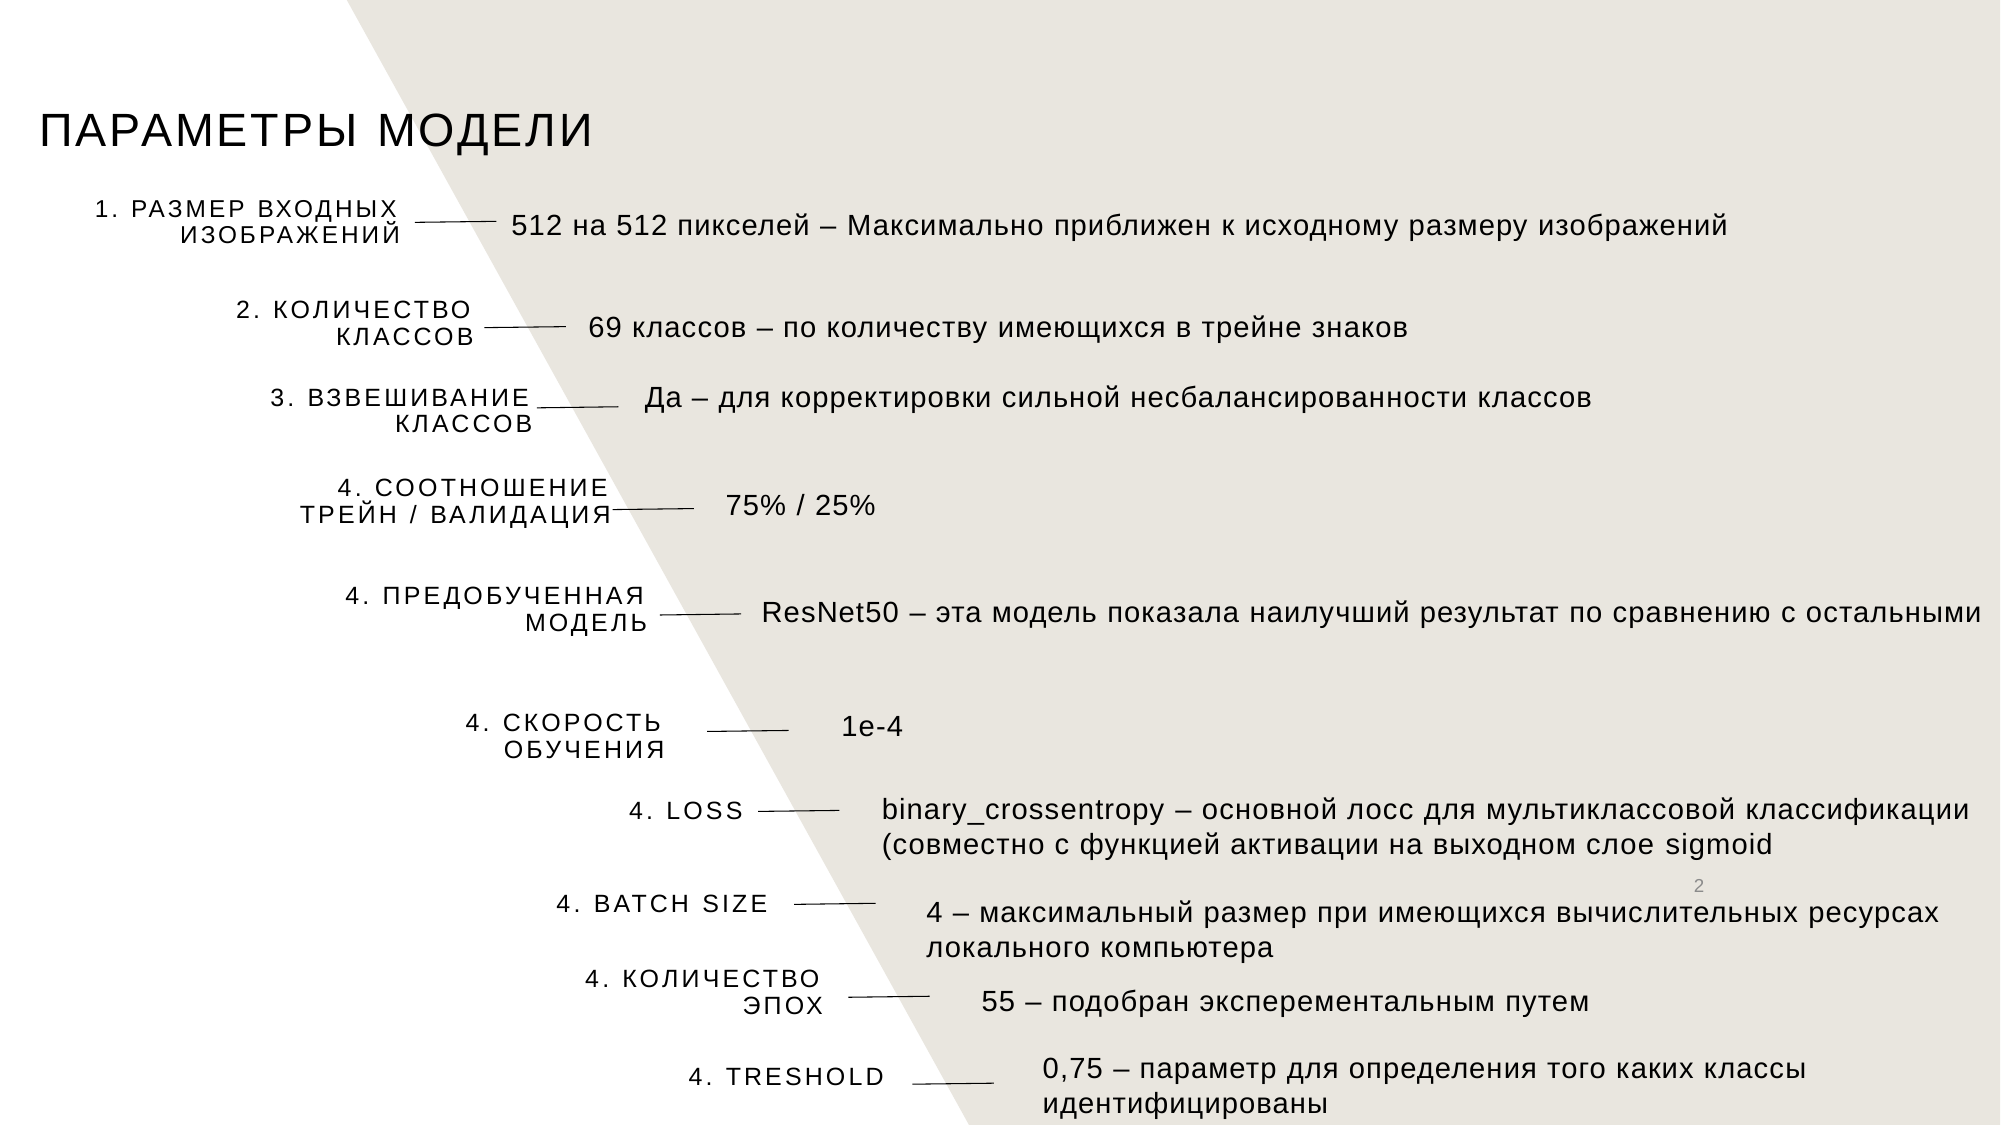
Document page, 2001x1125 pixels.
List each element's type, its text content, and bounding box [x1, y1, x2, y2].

text_box ResNet50 – эта модель показала наилучший результат по сравнению с остальными [746, 586, 2000, 753]
title Параметры модели [24, 83, 694, 180]
text_box 55 – подобран эксперементальным путем [966, 974, 1876, 1125]
list 4. Соотношение трейн / валидация [274, 459, 627, 545]
text_box 4. Скорость обучения [328, 694, 680, 779]
list 69 классов – по количеству имеющихся в трейне знаков [573, 300, 1482, 467]
list 75% / 25% [710, 478, 1620, 645]
text_box 4. Количество эпох [486, 951, 839, 1036]
text_box 4. Loss [406, 769, 758, 854]
text_box 4. Предобученная модель [311, 567, 663, 652]
list 2. Количество классов [137, 281, 489, 366]
text_box 4 – максимальный размер при имеющихся вычислительных ресурсах локального компьютера [911, 885, 2000, 1052]
list 3. Взвешивание классов [196, 369, 548, 454]
text_box 1e-4 [826, 700, 1735, 866]
text_box 4. treshold [547, 1035, 899, 1120]
list 1. Размер входных изображений [63, 180, 415, 265]
text_box 4. Batch size [431, 862, 783, 947]
text_box 0,75 – параметр для определения того каких классы идентифицированы [1027, 1042, 1937, 1125]
list 512 на 512 пикселей – Максимально приближен к исходному размеру изображений [496, 198, 1863, 365]
list Да – для корректировки сильной несбалансированности классов [629, 370, 1937, 537]
text_box binary_crossentropy – основной лосс для мультиклассовой классификации (совместно с функцией активации на выходном слое sigmoid [866, 783, 2000, 949]
